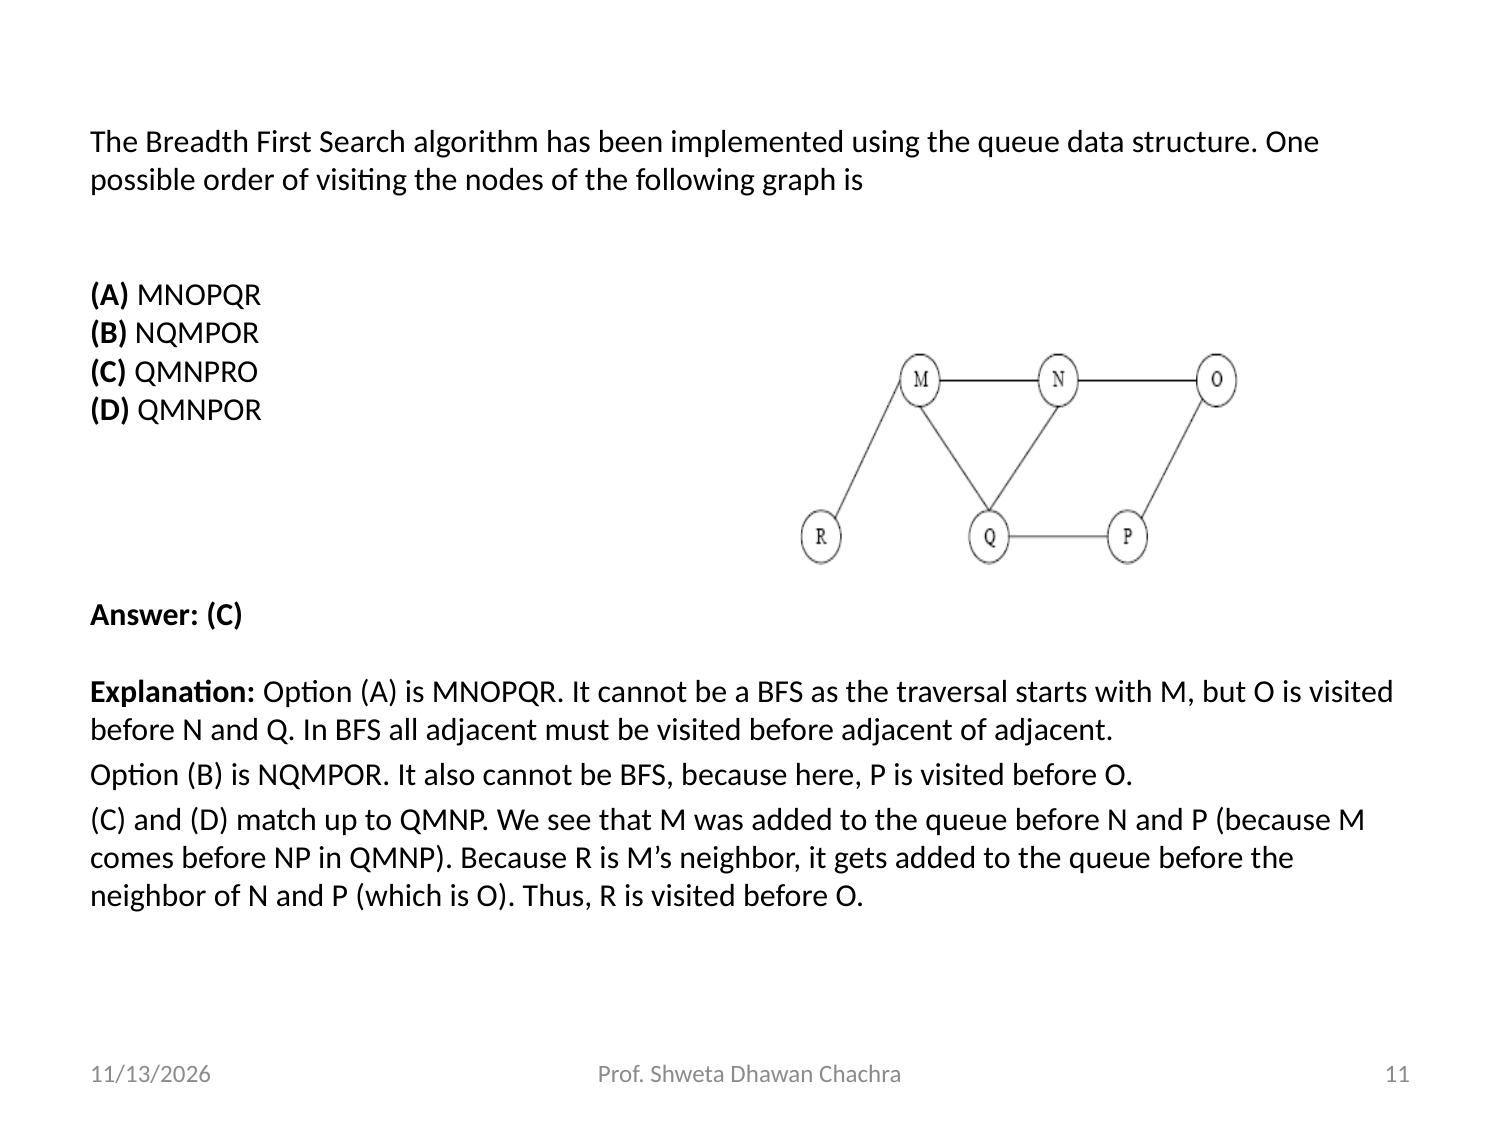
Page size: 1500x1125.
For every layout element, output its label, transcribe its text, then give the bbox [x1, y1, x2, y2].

picture [799, 349, 1238, 565]
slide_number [75, 1042, 425, 1103]
slide_number 11 [1074, 1042, 1425, 1103]
footer Prof. Shweta Dhawan Chachra [512, 1042, 988, 1103]
list The Breadth First Search algorithm has been implemented using the queue data structure. One possible order of visiting the nodes of the following graph is (A) MNOPQR (B) NQMPOR (C) QMNPRO (D) QMNPOR Answer: (C) Explanation: Option (A) is MNOPQR. It cannot be a BFS as the traversal starts with M, but O is visited before N and Q. In BFS all adjacent must be visited before adjacent of adjacent. Option (B) is NQMPOR. It also cannot be BFS, because here, P is visited before O. (C) and (D) match up to QMNP. We see that M was added to the queue before N and P (because M comes before NP in QMNP). Because R is M’s neighbor, it gets added to the queue before the neighbor of N and P (which is O). Thus, R is visited before O. [75, 112, 1425, 1005]
